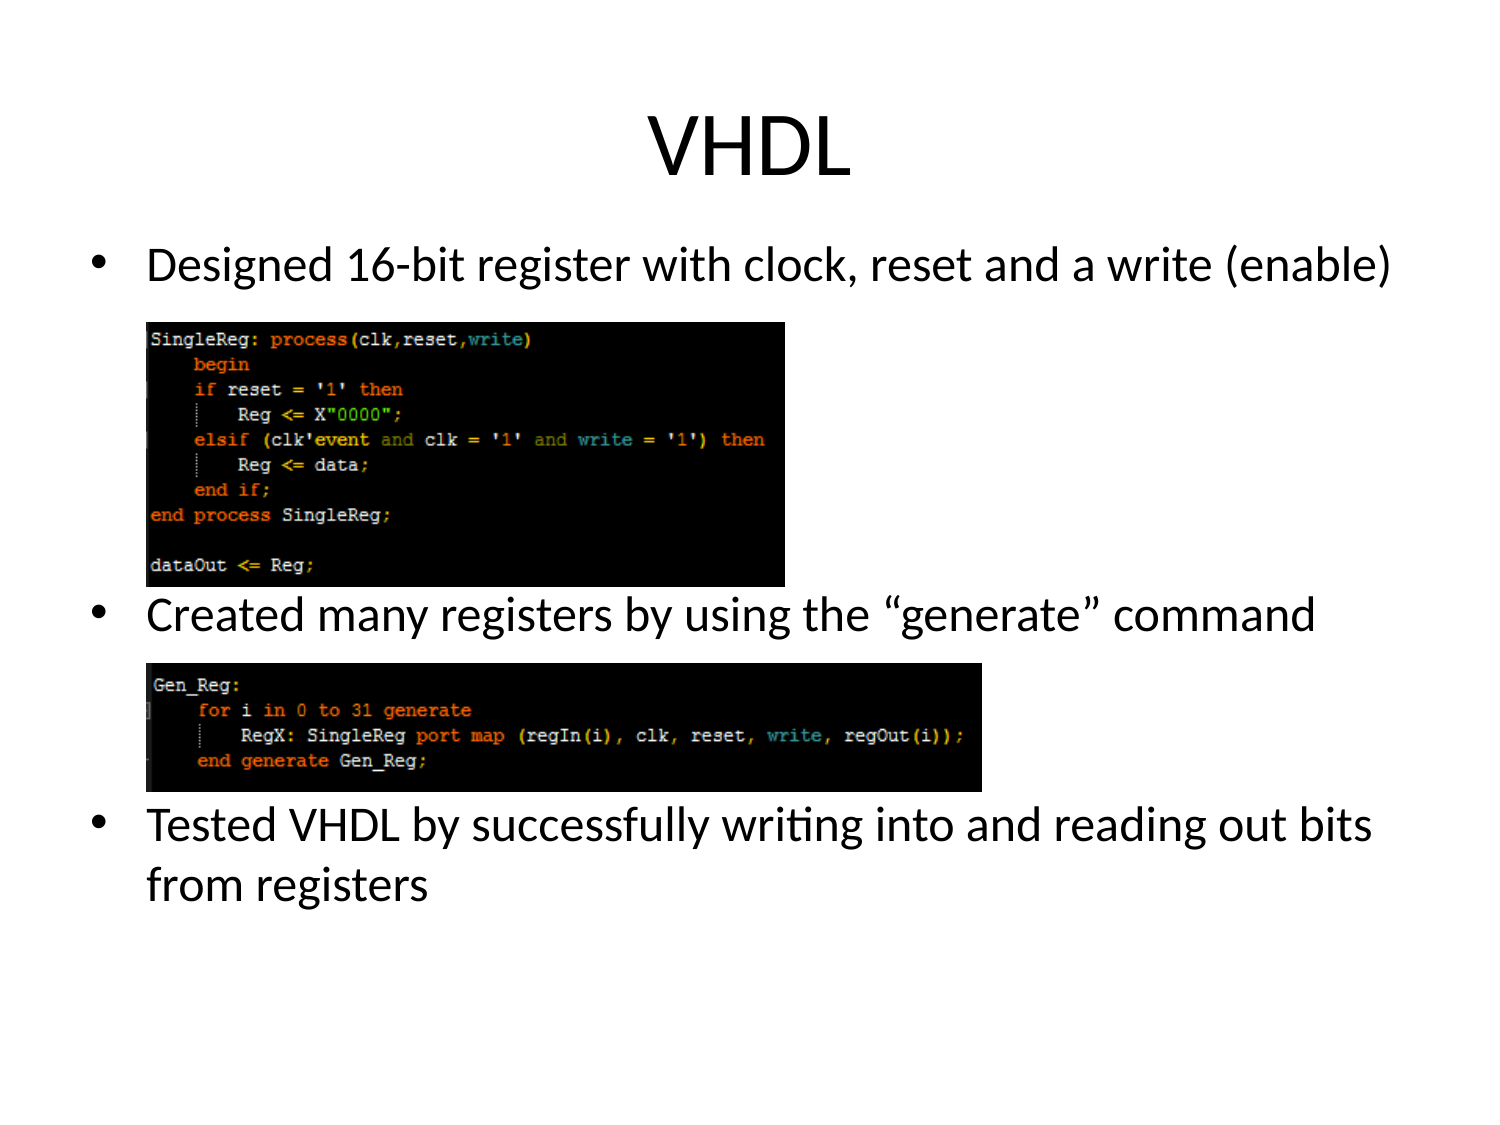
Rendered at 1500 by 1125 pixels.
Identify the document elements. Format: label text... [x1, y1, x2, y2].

picture [146, 663, 982, 793]
title VHDL [75, 45, 1425, 224]
picture [146, 322, 785, 587]
list Designed 16-bit register with clock, reset and a write (enable) Created many registers by using the “generate” command Tested VHDL by successfully writing into and reading out bits from registers [75, 224, 1425, 967]
